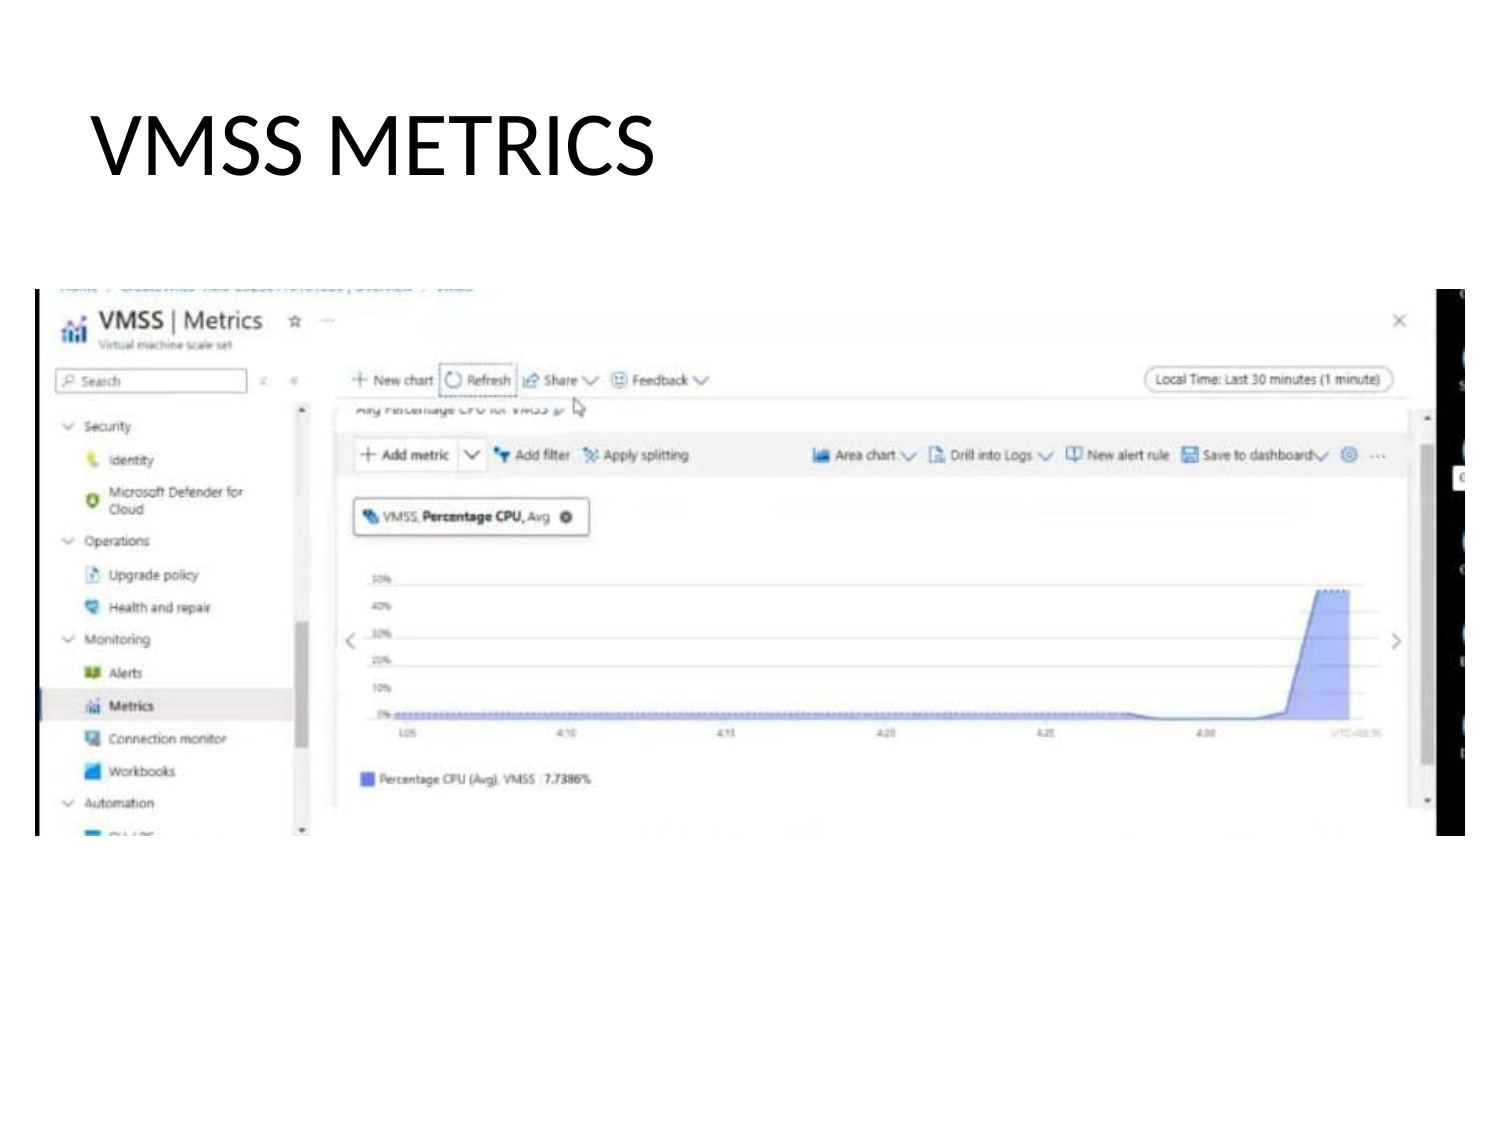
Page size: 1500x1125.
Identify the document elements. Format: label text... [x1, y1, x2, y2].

picture [35, 289, 1465, 836]
title VMSS METRICS [75, 45, 1425, 233]
